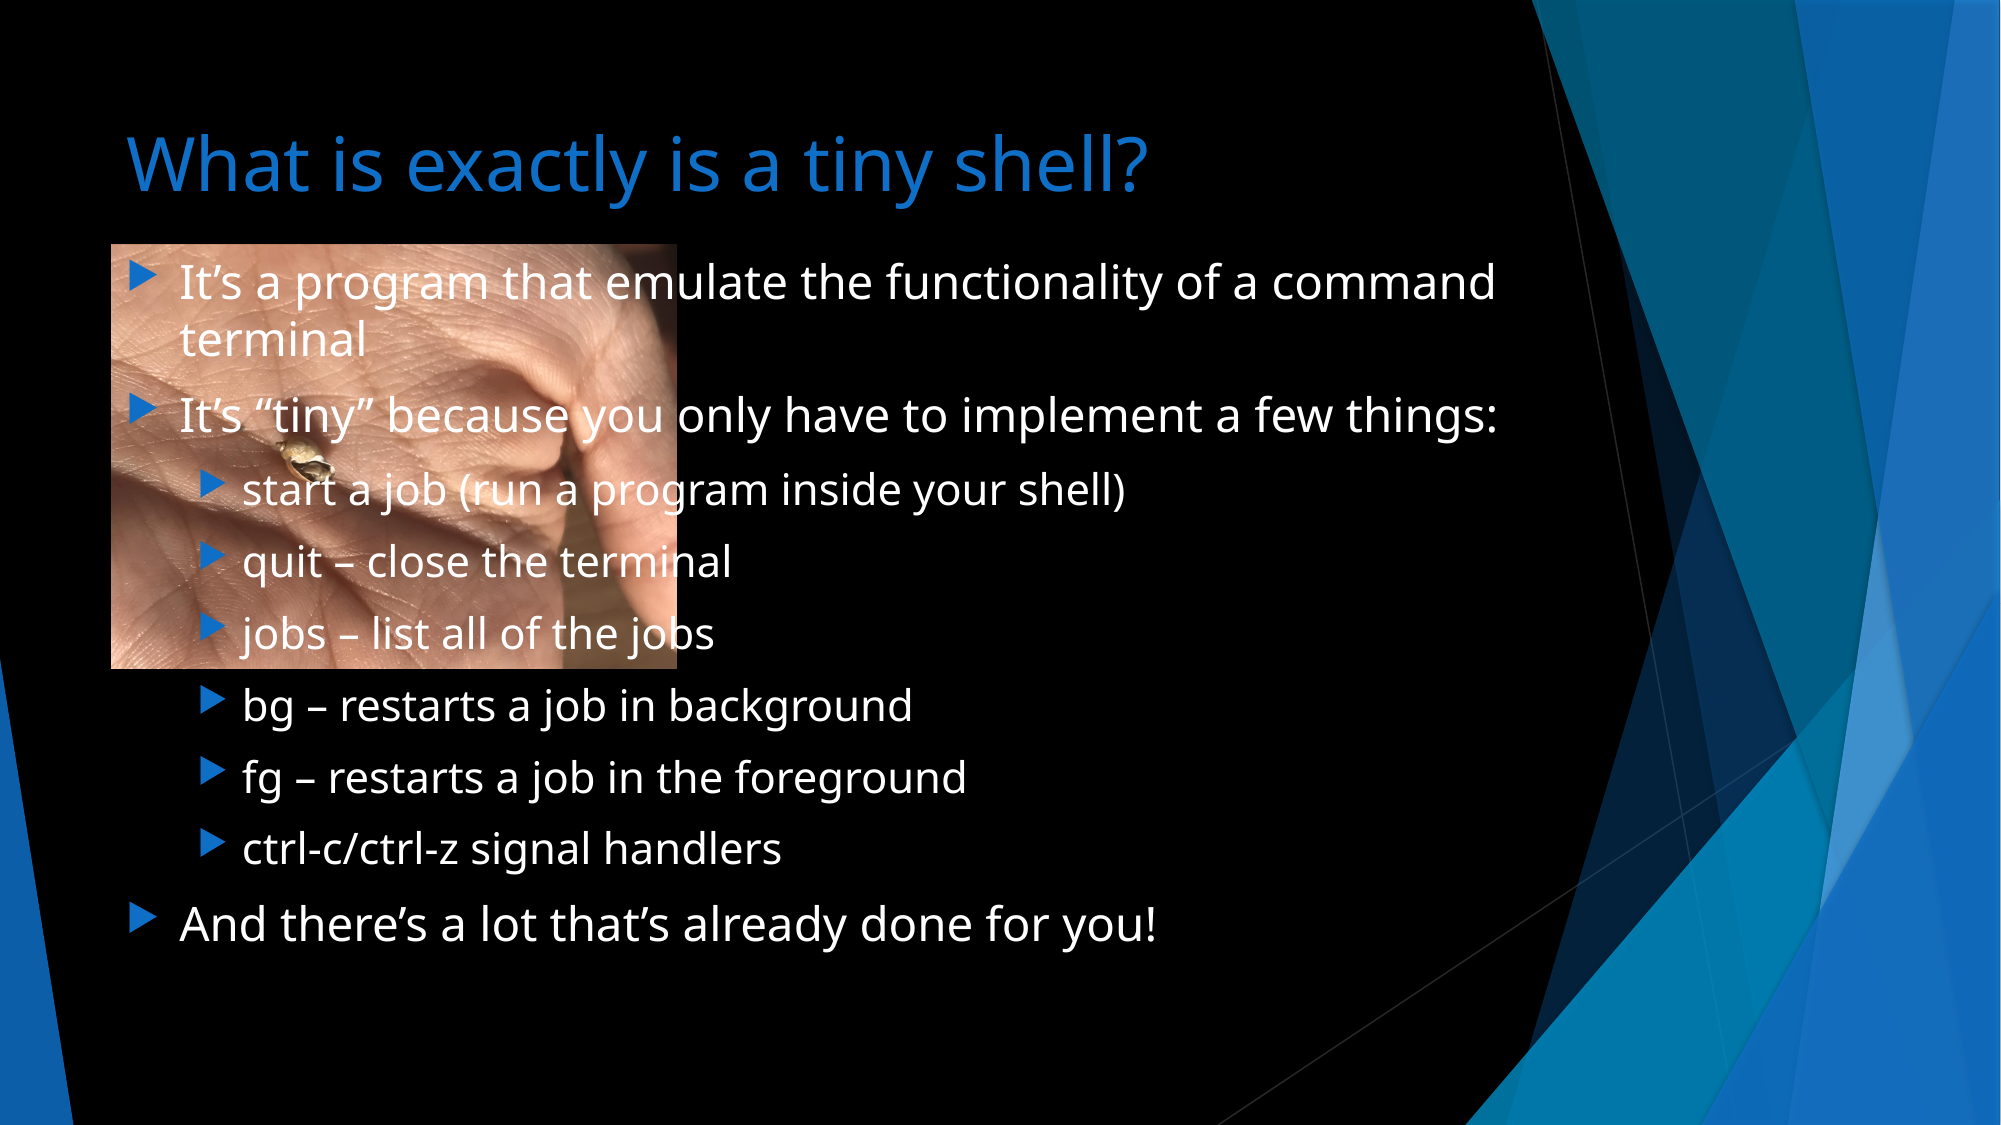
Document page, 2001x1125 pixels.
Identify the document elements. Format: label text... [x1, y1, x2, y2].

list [110, 243, 678, 669]
text_box It’s a program that emulate the functionality of a command terminal It’s “tiny” because you only have to implement a few things: start a job (run a program inside your shell) quit – close the terminal jobs – list all of the jobs bg – restarts a job in background fg – restarts a job in the foreground ctrl-c/ctrl-z signal handlers And there’s a lot that’s already done for you! [111, 244, 1522, 1005]
title What is exactly is a tiny shell? [111, 99, 1522, 224]
